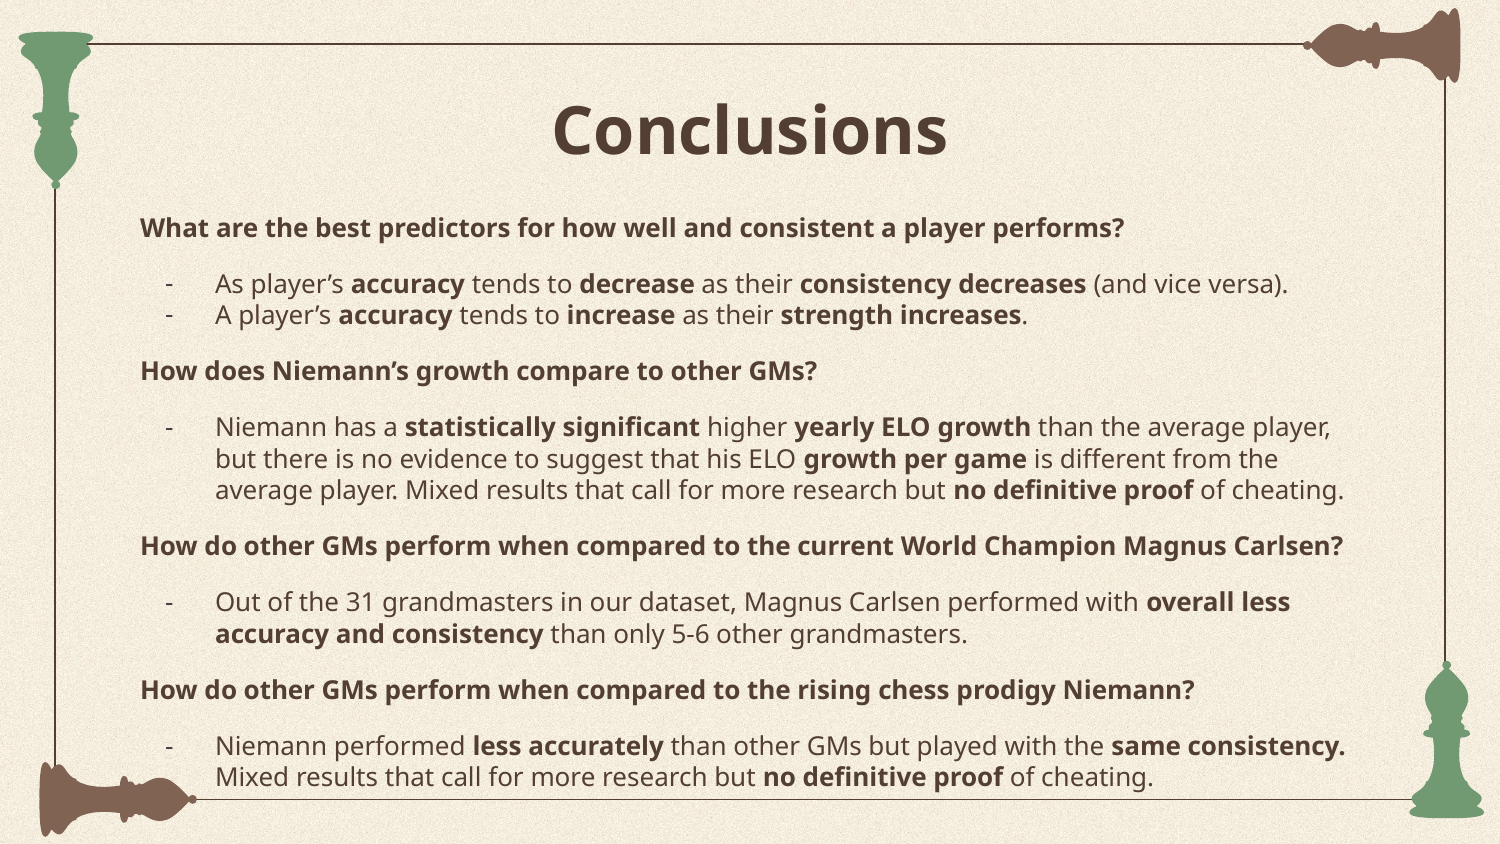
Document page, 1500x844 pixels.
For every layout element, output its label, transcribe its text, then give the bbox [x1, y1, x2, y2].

title Conclusions [118, 72, 1382, 167]
picture [0, 0, 1500, 844]
list What are the best predictors for how well and consistent a player performs? As player’s accuracy tends to decrease as their consistency decreases (and vice versa). A player’s accuracy tends to increase as their strength increases. How does Niemann’s growth compare to other GMs? Niemann has a statistically significant higher yearly ELO growth than the average player, but there is no evidence to suggest that his ELO growth per game is different from the average player. Mixed results that call for more research but no definitive proof of cheating. How do other GMs perform when compared to the current World Champion Magnus Carlsen? Out of the 31 grandmasters in our dataset, Magnus Carlsen performed with overall less accuracy and consistency than only 5-6 other grandmasters. How do other GMs perform when compared to the rising chess prodigy Niemann? Niemann performed less accurately than other GMs but played with the same consistency. Mixed results that call for more research but no definitive proof of cheating. [125, 195, 1389, 800]
